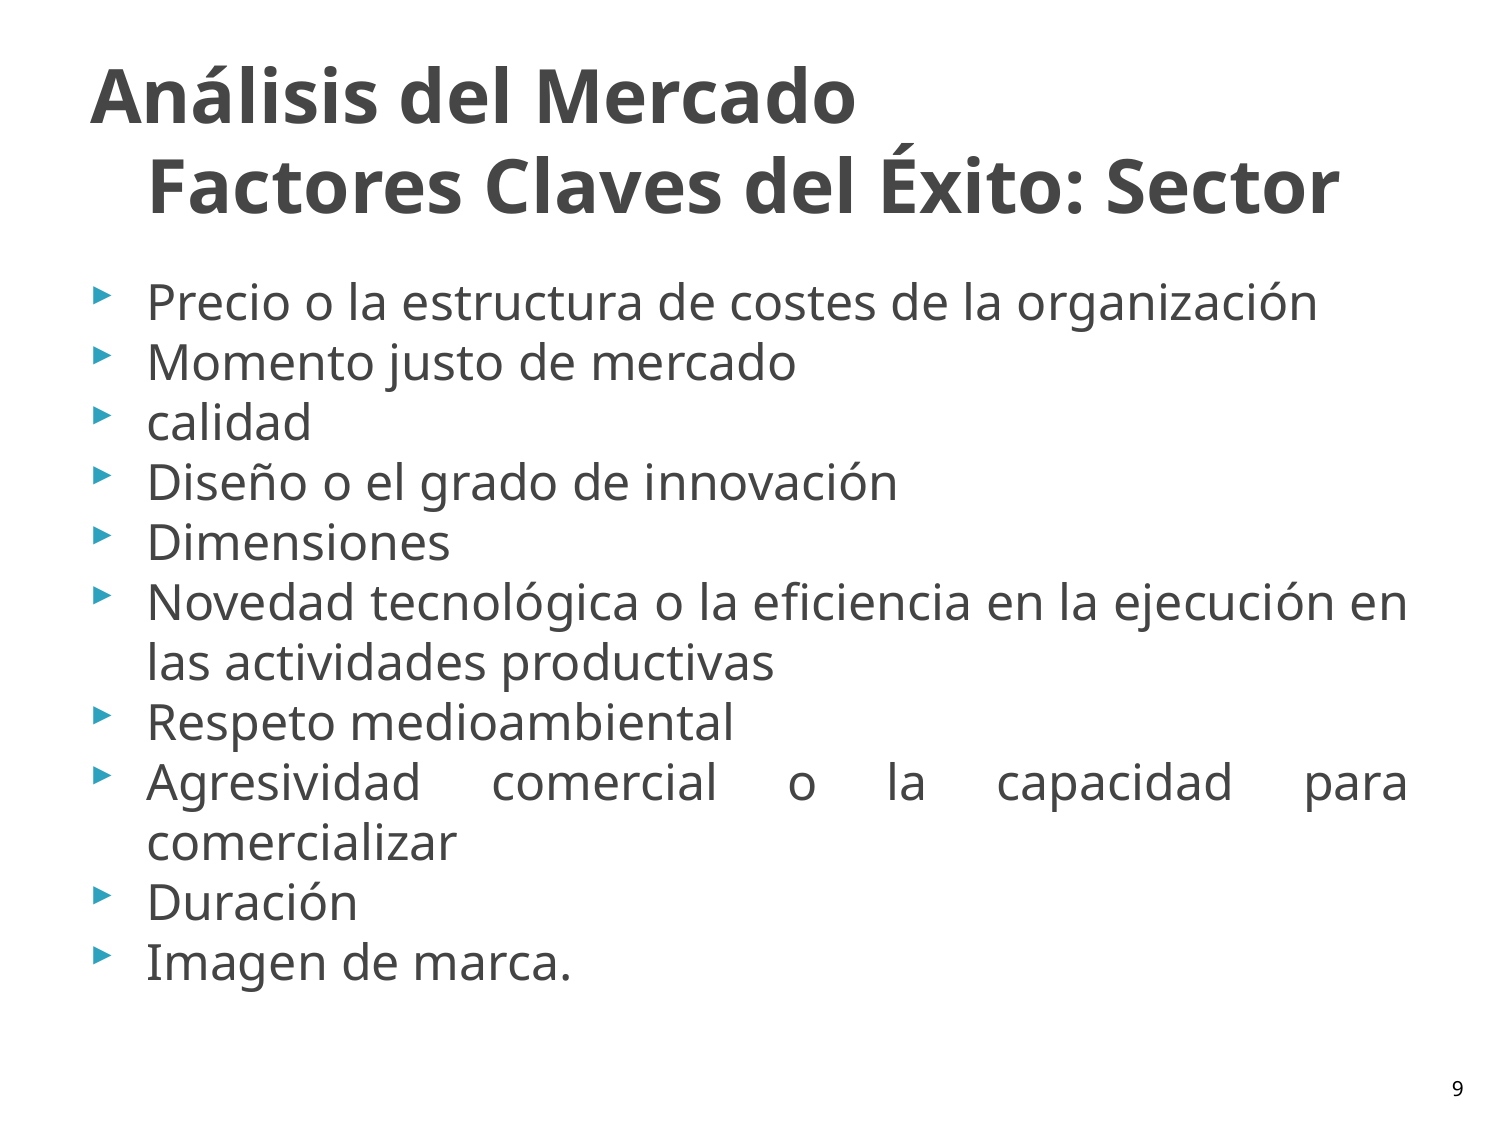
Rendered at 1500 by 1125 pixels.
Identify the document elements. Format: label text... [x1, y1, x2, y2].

slide_number 9 [1418, 1051, 1479, 1112]
title Análisis del Mercado Factores Claves del Éxito: Sector [75, 45, 1425, 233]
list Precio o la estructura de costes de la organización Momento justo de mercado calidad Diseño o el grado de innovación Dimensiones Novedad tecnológica o la eficiencia en la ejecución en las actividades productivas Respeto medioambiental Agresividad comercial o la capacidad para comercializar Duración Imagen de marca. [74, 262, 1426, 1006]
